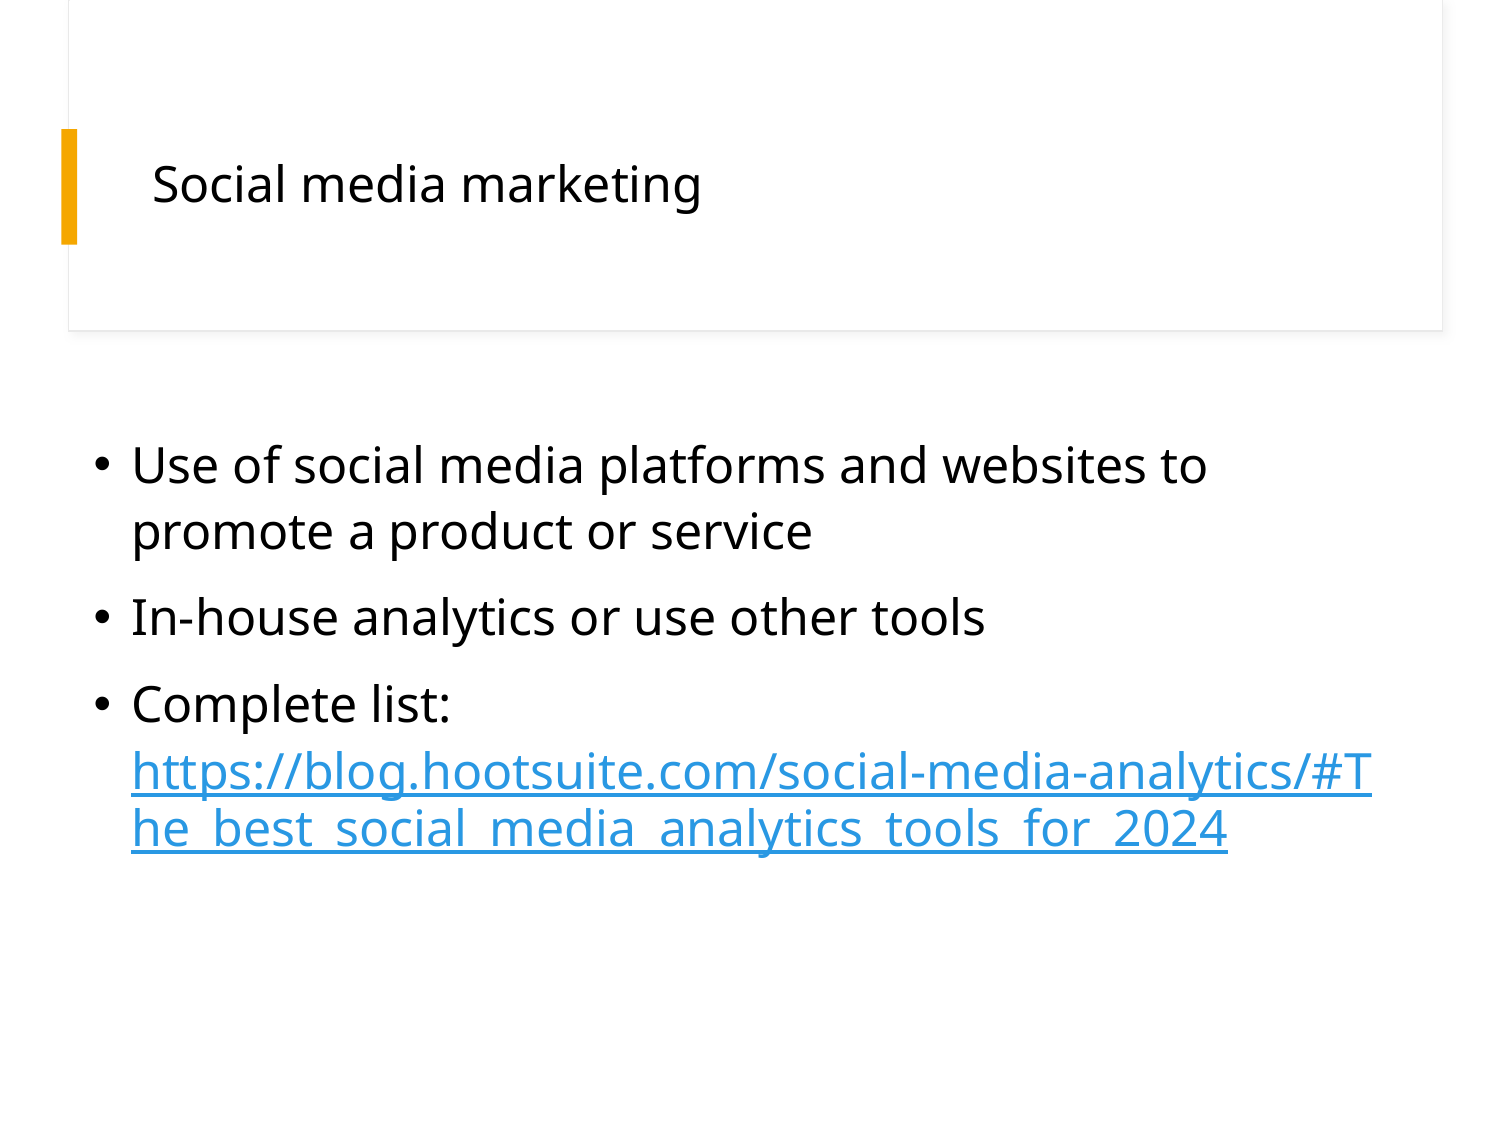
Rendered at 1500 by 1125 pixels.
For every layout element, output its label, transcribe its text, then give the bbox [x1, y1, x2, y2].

list Use of social media platforms and websites to promote a product or service In-house analytics or use other tools Complete list: https://blog.hootsuite.com/social-media-analytics/#The_best_social_media_analytics_tools_for_2024 [78, 419, 1395, 1047]
title Social media marketing [137, 90, 1389, 284]
